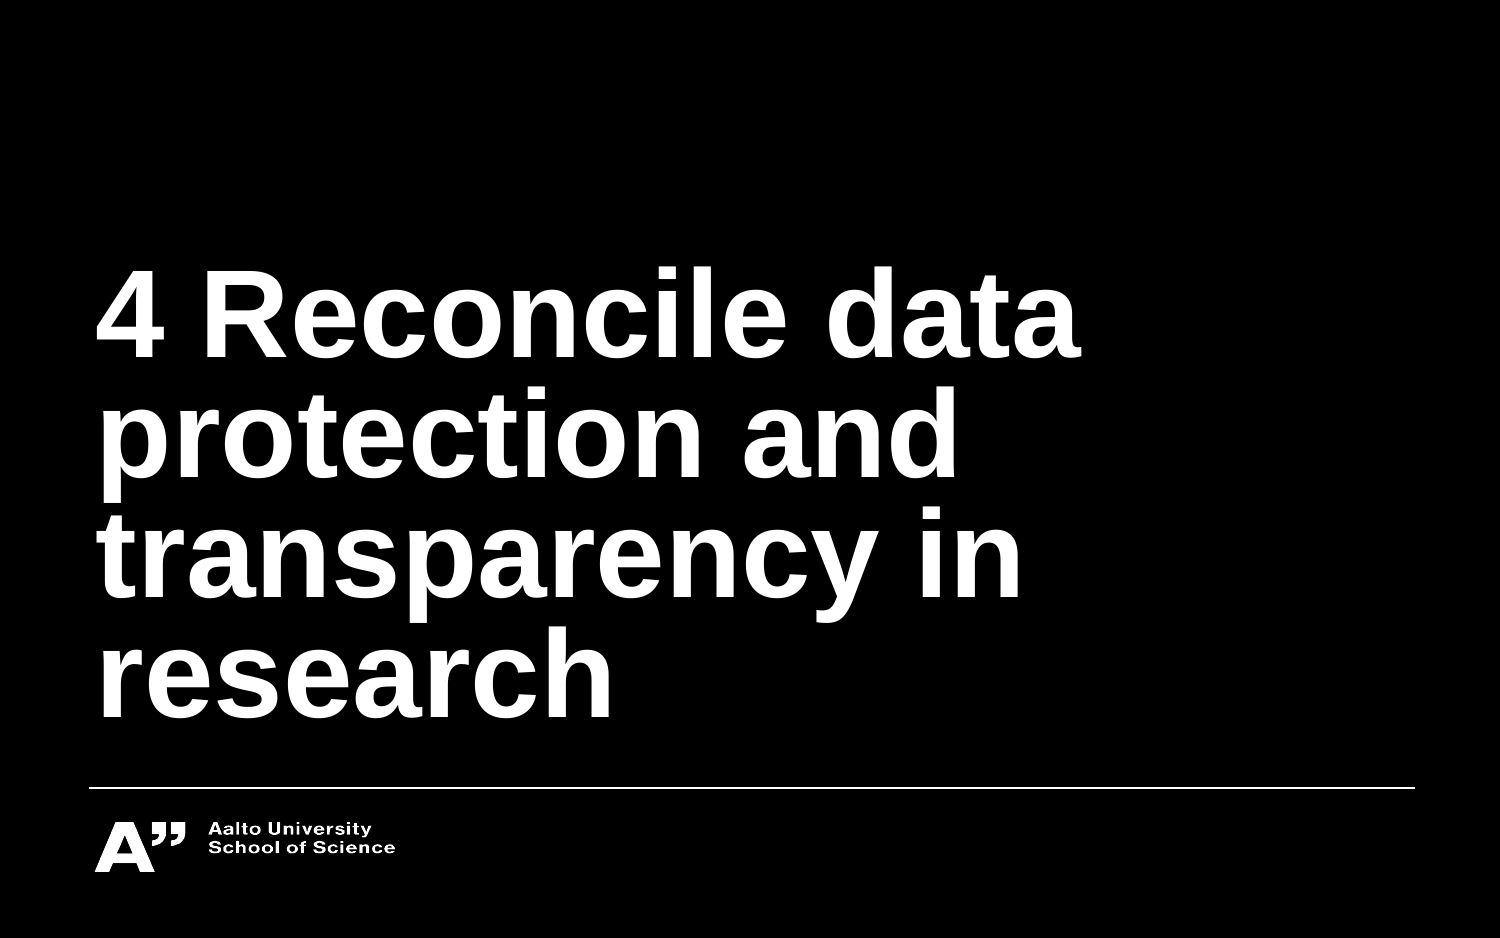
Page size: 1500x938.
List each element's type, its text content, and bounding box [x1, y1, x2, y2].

title 4 Reconcile data protection and transparency in research [95, 261, 1405, 622]
picture [34, 772, 455, 922]
